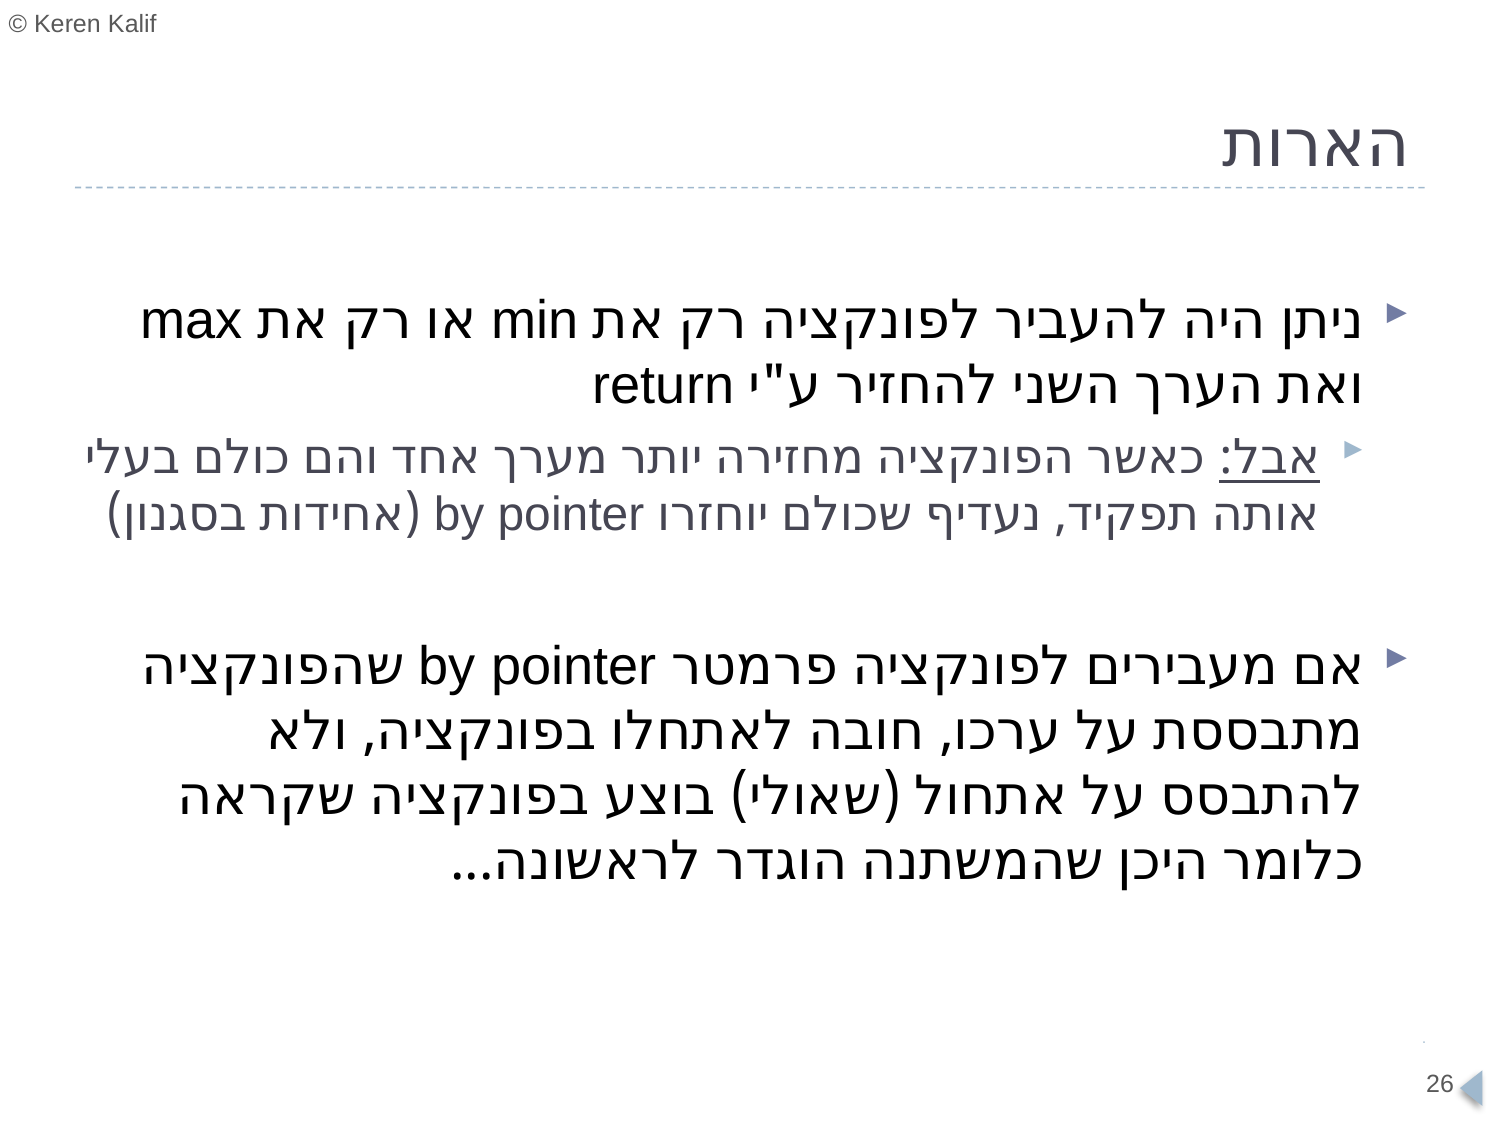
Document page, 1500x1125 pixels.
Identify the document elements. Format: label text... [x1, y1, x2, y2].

title הארות [53, 24, 1425, 188]
list ניתן היה להעביר לפונקציה רק את min או רק את max ואת הערך השני להחזיר ע"י return אבל: כאשר הפונקציה מחזירה יותר מערך אחד והם כולם בעלי אותה תפקיד, נעדיף שכולם יוחזרו by pointer (אחידות בסגנון) אם מעבירים לפונקציה פרמטר by pointer שהפונקציה מתבססת על ערכו, חובה לאתחלו בפונקציה, ולא להתבסס על אתחול (שאולי) בוצע בפונקציה שקראה כלומר היכן שהמשתנה הוגדר לראשונה... [53, 200, 1425, 1083]
